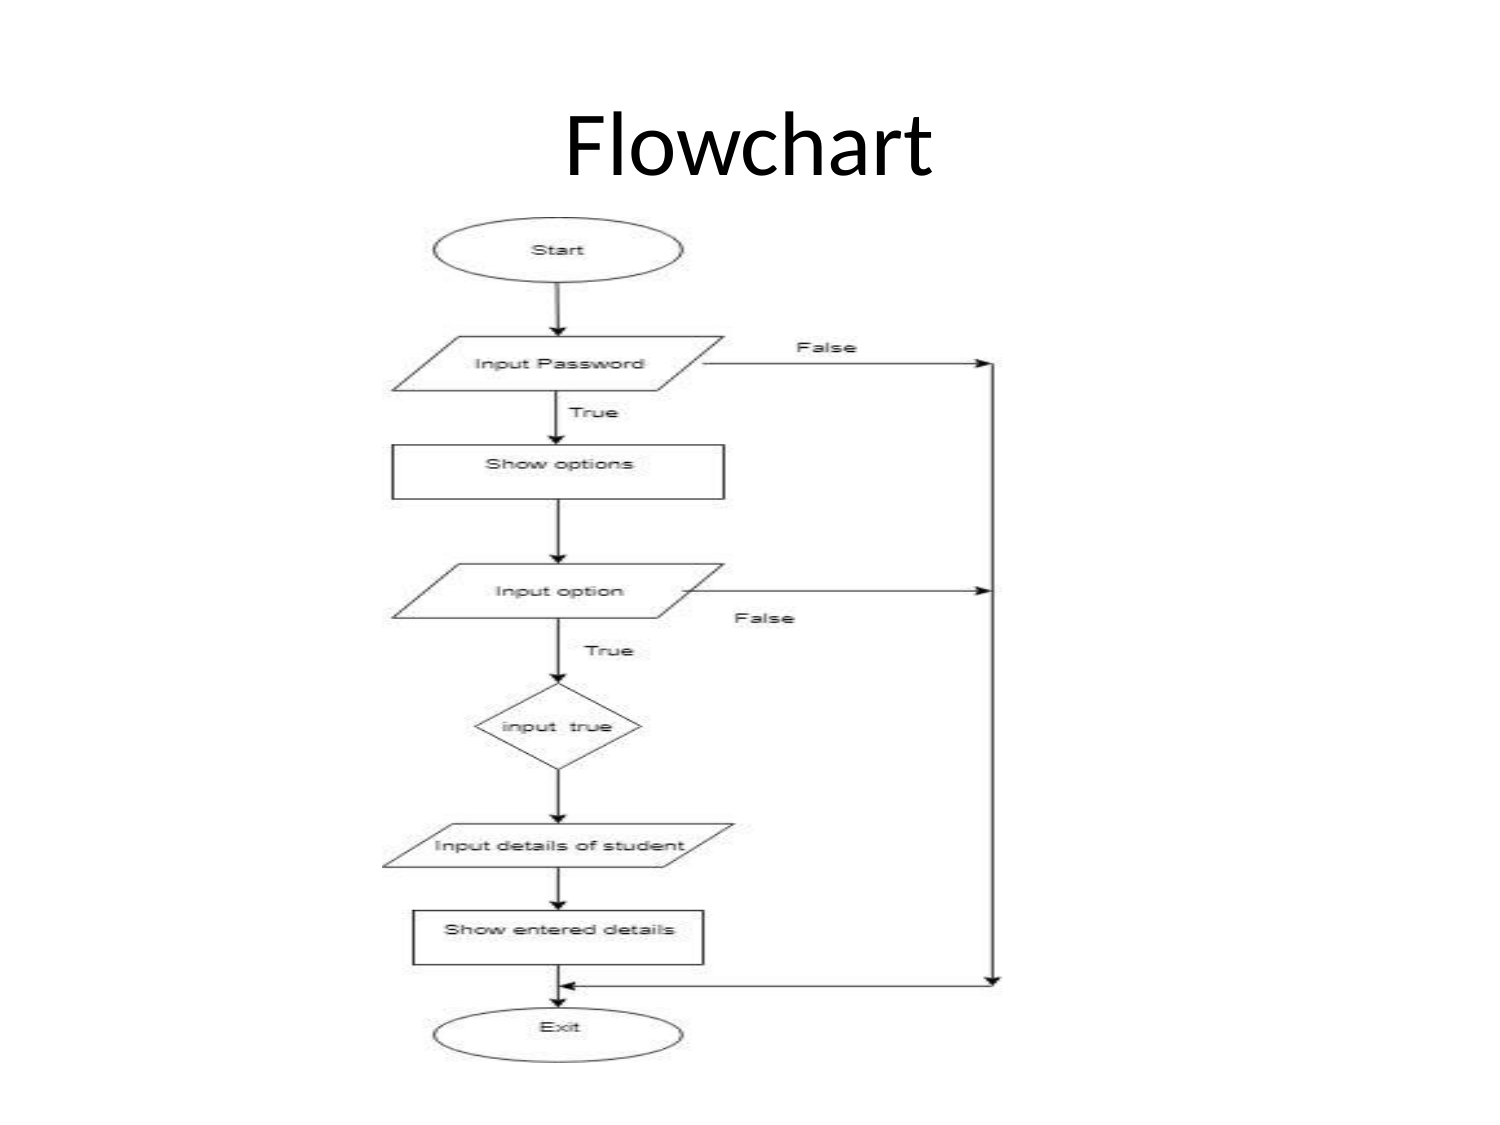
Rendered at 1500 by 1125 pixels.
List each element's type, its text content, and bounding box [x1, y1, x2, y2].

title Flowchart [75, 45, 1425, 233]
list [382, 217, 1013, 1063]
